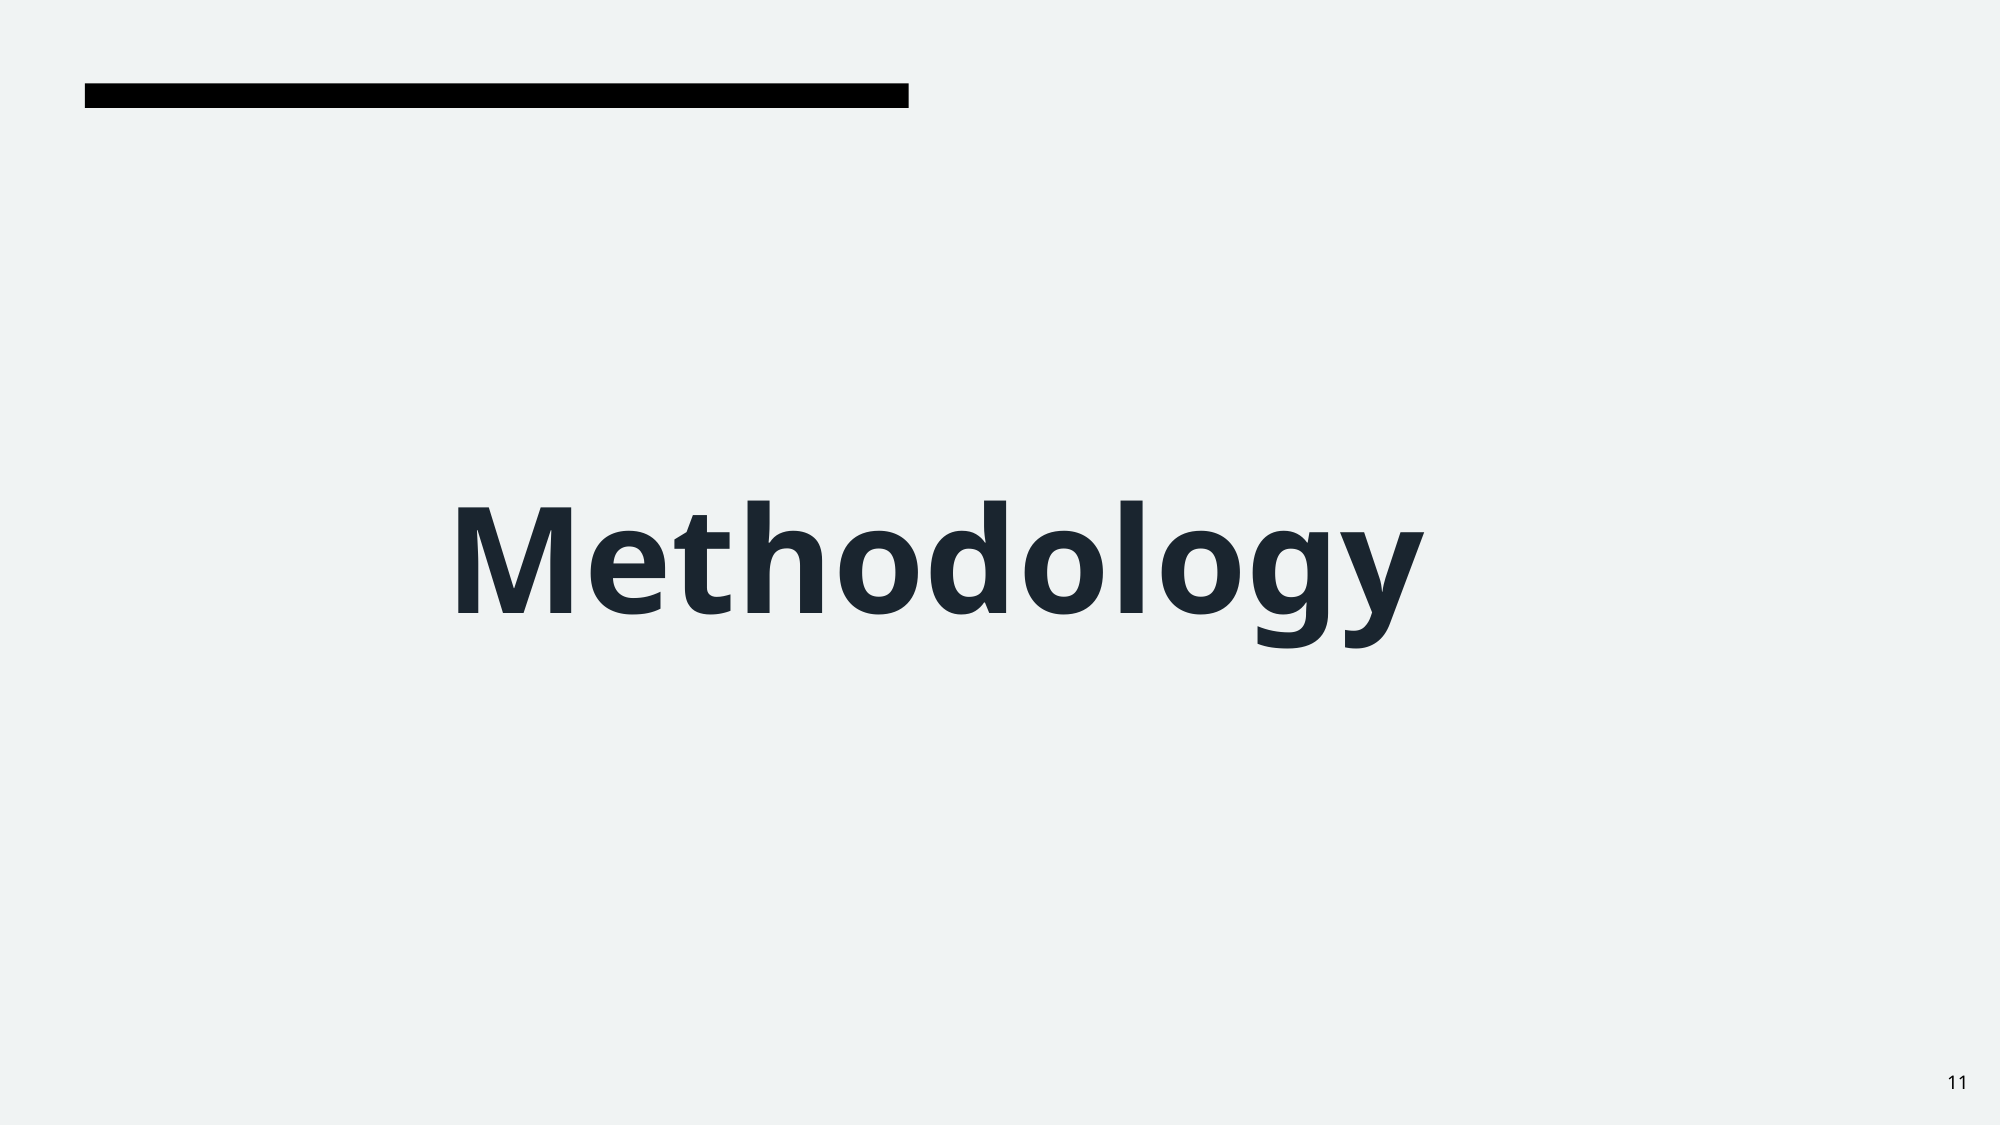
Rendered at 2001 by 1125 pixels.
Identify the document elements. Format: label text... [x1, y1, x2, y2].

title Methodology [430, 458, 1556, 739]
slide_number 11 [1879, 1053, 1984, 1114]
